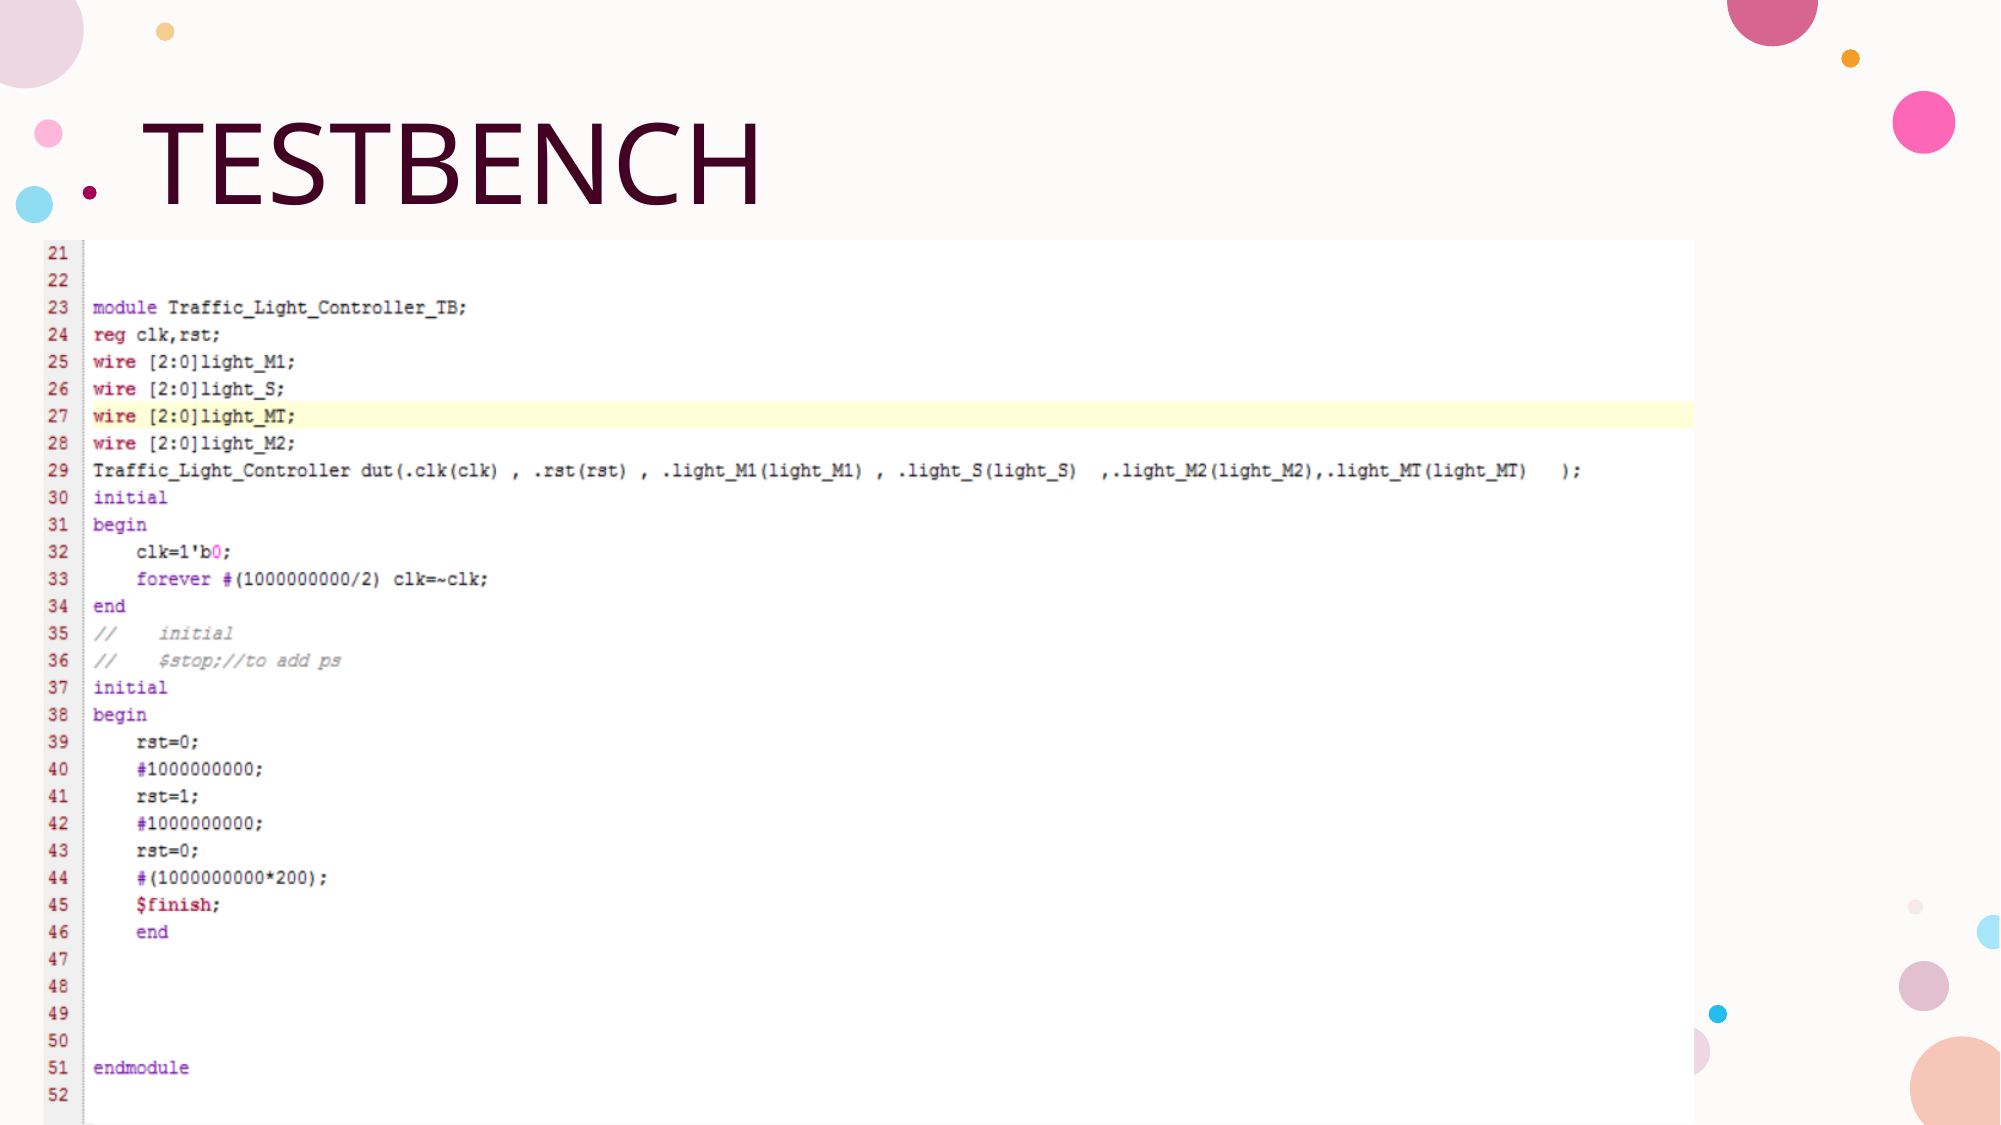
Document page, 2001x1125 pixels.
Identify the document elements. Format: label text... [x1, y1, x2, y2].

title TESTBENCH [127, 59, 1877, 278]
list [43, 239, 1694, 1125]
